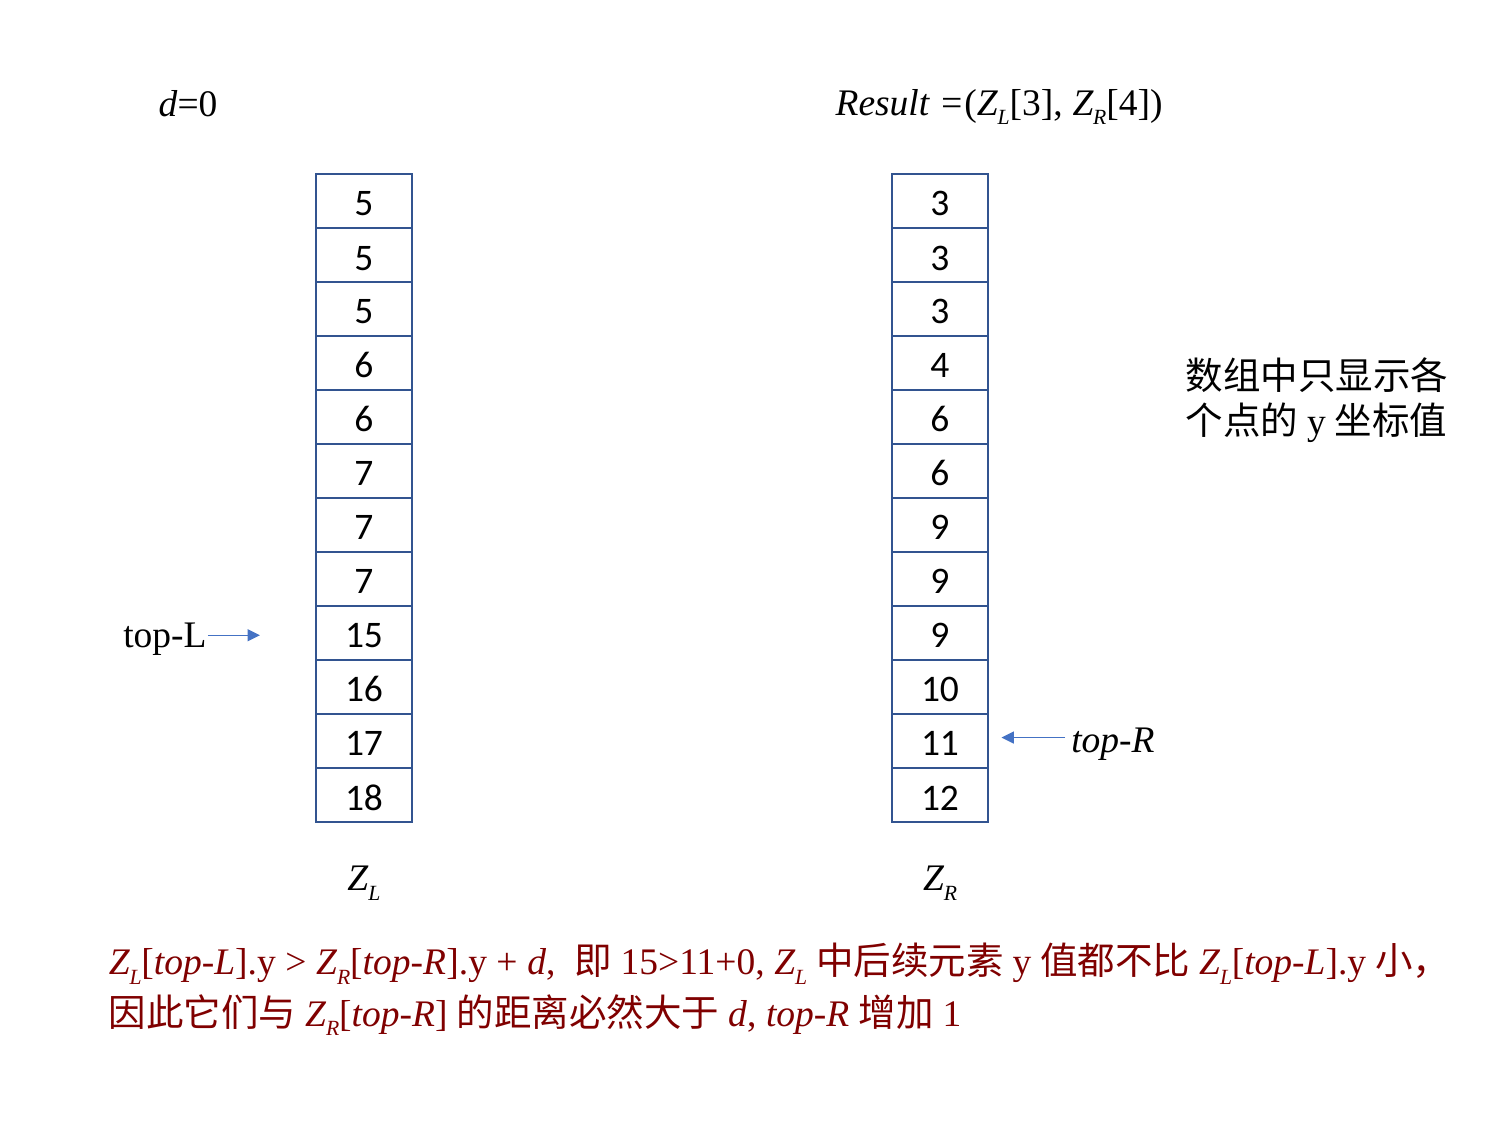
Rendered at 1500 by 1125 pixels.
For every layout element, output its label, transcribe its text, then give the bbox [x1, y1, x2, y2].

text_box 7 [315, 497, 413, 551]
text_box 4 [891, 335, 989, 389]
text_box ZL [315, 845, 412, 912]
text_box 6 [891, 389, 989, 443]
text_box 数组中只显示各个点的y坐标值 [1170, 344, 1468, 450]
text_box 10 [891, 659, 989, 713]
text_box 15 [315, 605, 413, 659]
text_box 18 [315, 767, 413, 823]
text_box 12 [891, 767, 989, 823]
text_box 3 [891, 173, 989, 227]
text_box 7 [315, 443, 413, 497]
text_box 11 [891, 713, 989, 767]
text_box 6 [315, 335, 413, 389]
text_box ZR [891, 845, 988, 912]
text_box d=0 [143, 71, 286, 131]
text_box 17 [315, 713, 413, 767]
text_box 7 [315, 551, 413, 605]
text_box 9 [891, 497, 989, 551]
text_box 16 [315, 659, 413, 713]
text_box 9 [891, 551, 989, 605]
text_box 6 [891, 443, 989, 497]
text_box 5 [315, 281, 413, 335]
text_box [93, 602, 260, 664]
text_box 3 [891, 227, 989, 281]
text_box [1001, 707, 1184, 768]
text_box ZL[top-L].y > ZR[top-R].y + d, 即15>11+0, ZL中后续元素y值都不比ZL[top-L].y小，因此它们与ZR[top-R]的距离必然大于d, top-R增加1 [94, 929, 1432, 1047]
text_box 6 [315, 389, 413, 443]
text_box 3 [891, 281, 989, 335]
text_box Result =(ZL[3], ZR[4]) [820, 70, 1301, 137]
text_box 9 [891, 605, 989, 659]
text_box 5 [315, 173, 413, 227]
text_box 5 [315, 227, 413, 281]
